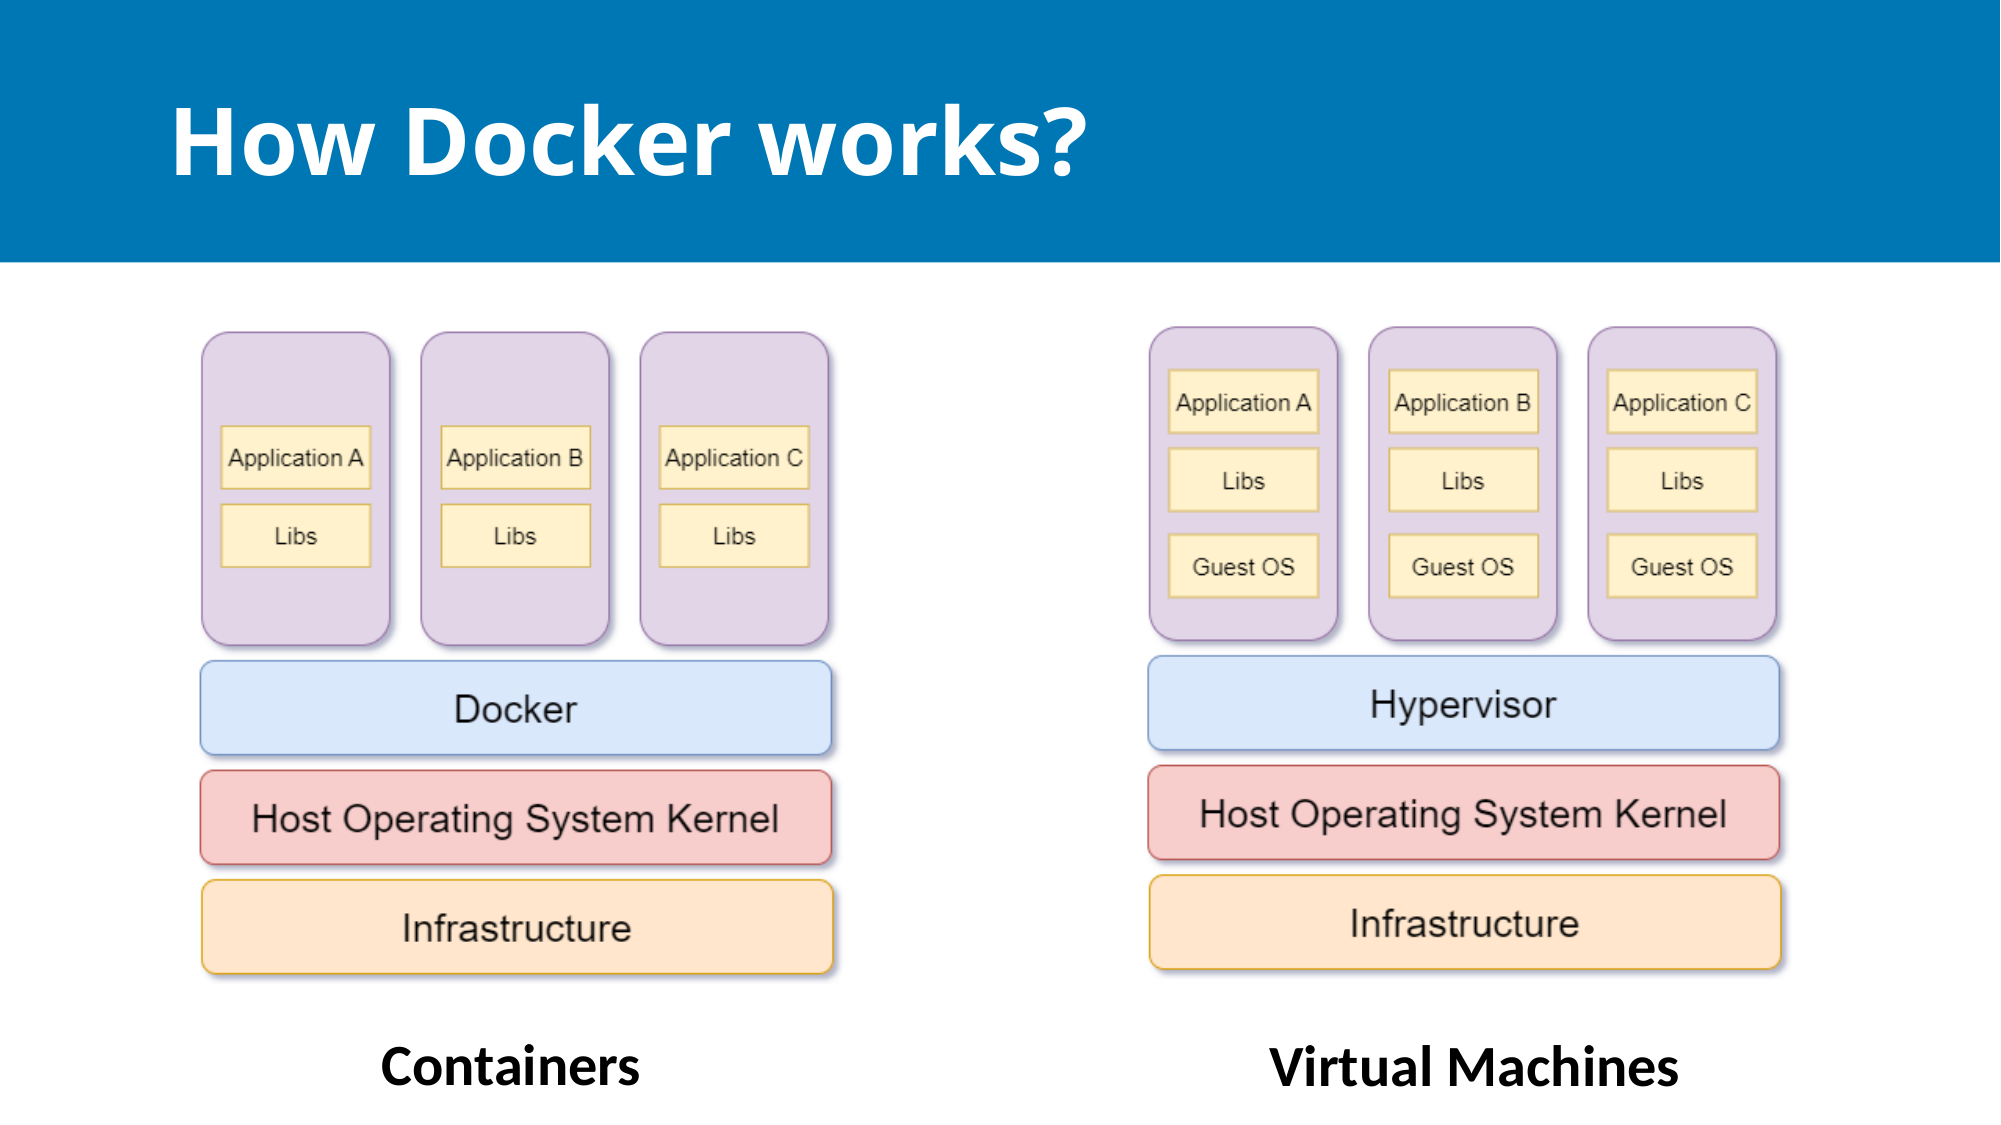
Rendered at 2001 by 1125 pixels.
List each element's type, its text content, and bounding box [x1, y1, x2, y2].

text_box Containers [334, 1028, 689, 1104]
text_box Virtual Machines [1207, 1028, 1742, 1106]
picture [131, 288, 892, 1028]
picture [1085, 275, 1865, 1028]
title How Docker works? [153, 36, 1847, 254]
